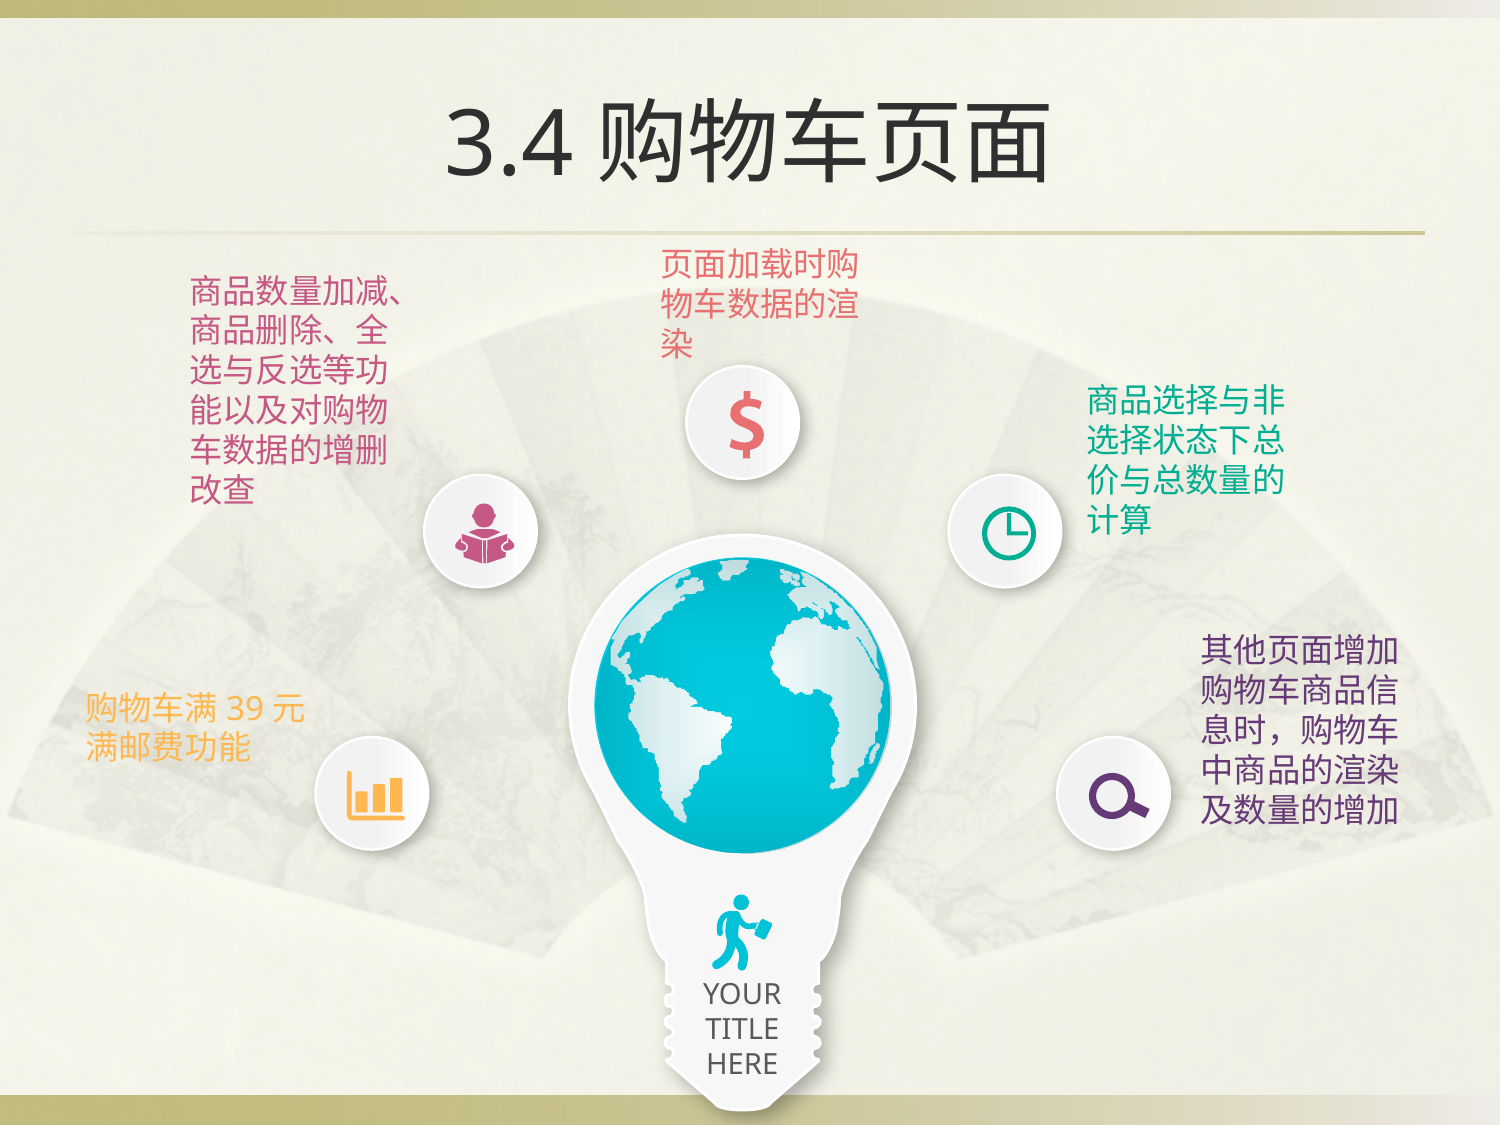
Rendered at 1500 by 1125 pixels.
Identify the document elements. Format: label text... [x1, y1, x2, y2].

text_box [1185, 621, 1436, 840]
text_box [346, 770, 406, 821]
text_box [946, 472, 1064, 590]
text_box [1070, 241, 1500, 550]
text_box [569, 534, 917, 1111]
text_box [1055, 734, 1172, 852]
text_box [645, 235, 896, 373]
text_box [729, 391, 764, 459]
text_box [684, 381, 801, 481]
text_box [313, 734, 431, 852]
text_box [422, 472, 539, 590]
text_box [981, 505, 1037, 562]
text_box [174, 261, 427, 521]
text_box [1088, 772, 1150, 820]
title 3.4购物车页面 [75, 45, 1425, 233]
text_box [453, 502, 516, 564]
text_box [710, 893, 774, 972]
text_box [69, 679, 327, 777]
